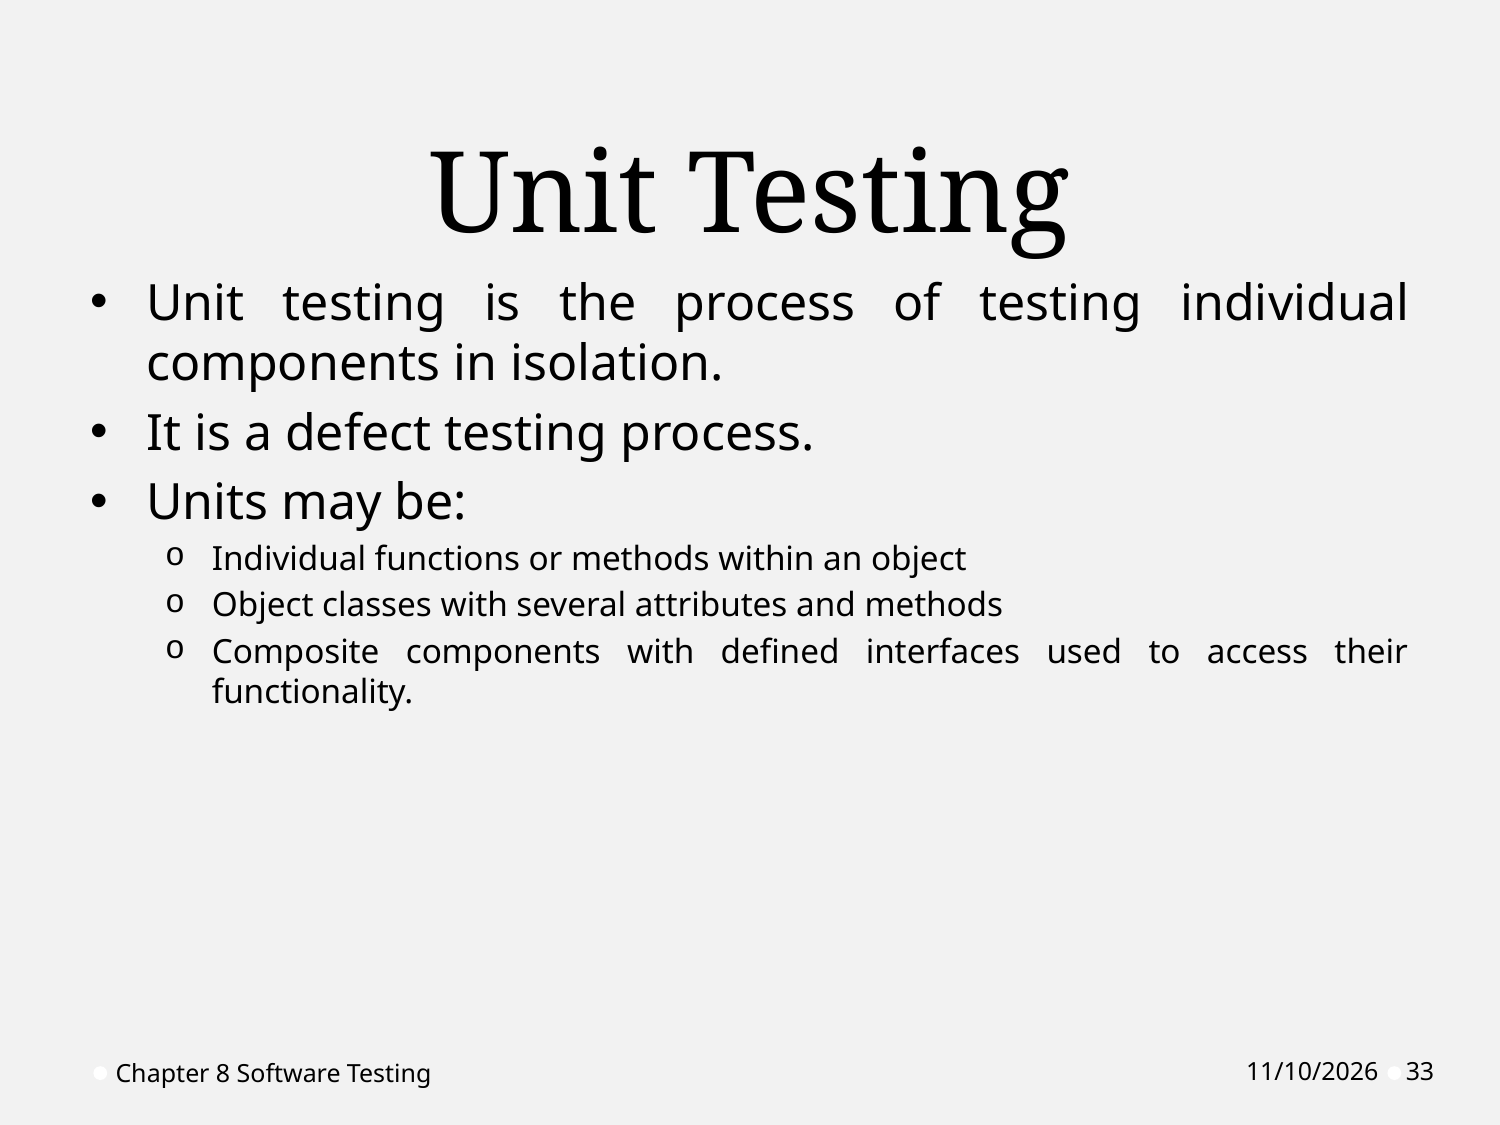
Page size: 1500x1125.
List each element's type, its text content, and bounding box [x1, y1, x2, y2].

slide_number 33 [1401, 1042, 1494, 1103]
title Unit Testing [75, 0, 1425, 262]
footer Chapter 8 Software Testing [108, 1042, 576, 1103]
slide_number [1043, 1042, 1386, 1103]
list Unit testing is the process of testing individual components in isolation. It is a defect testing process. Units may be: Individual functions or methods within an object Object classes with several attributes and methods Composite components with defined interfaces used to access their functionality. [75, 262, 1425, 1005]
